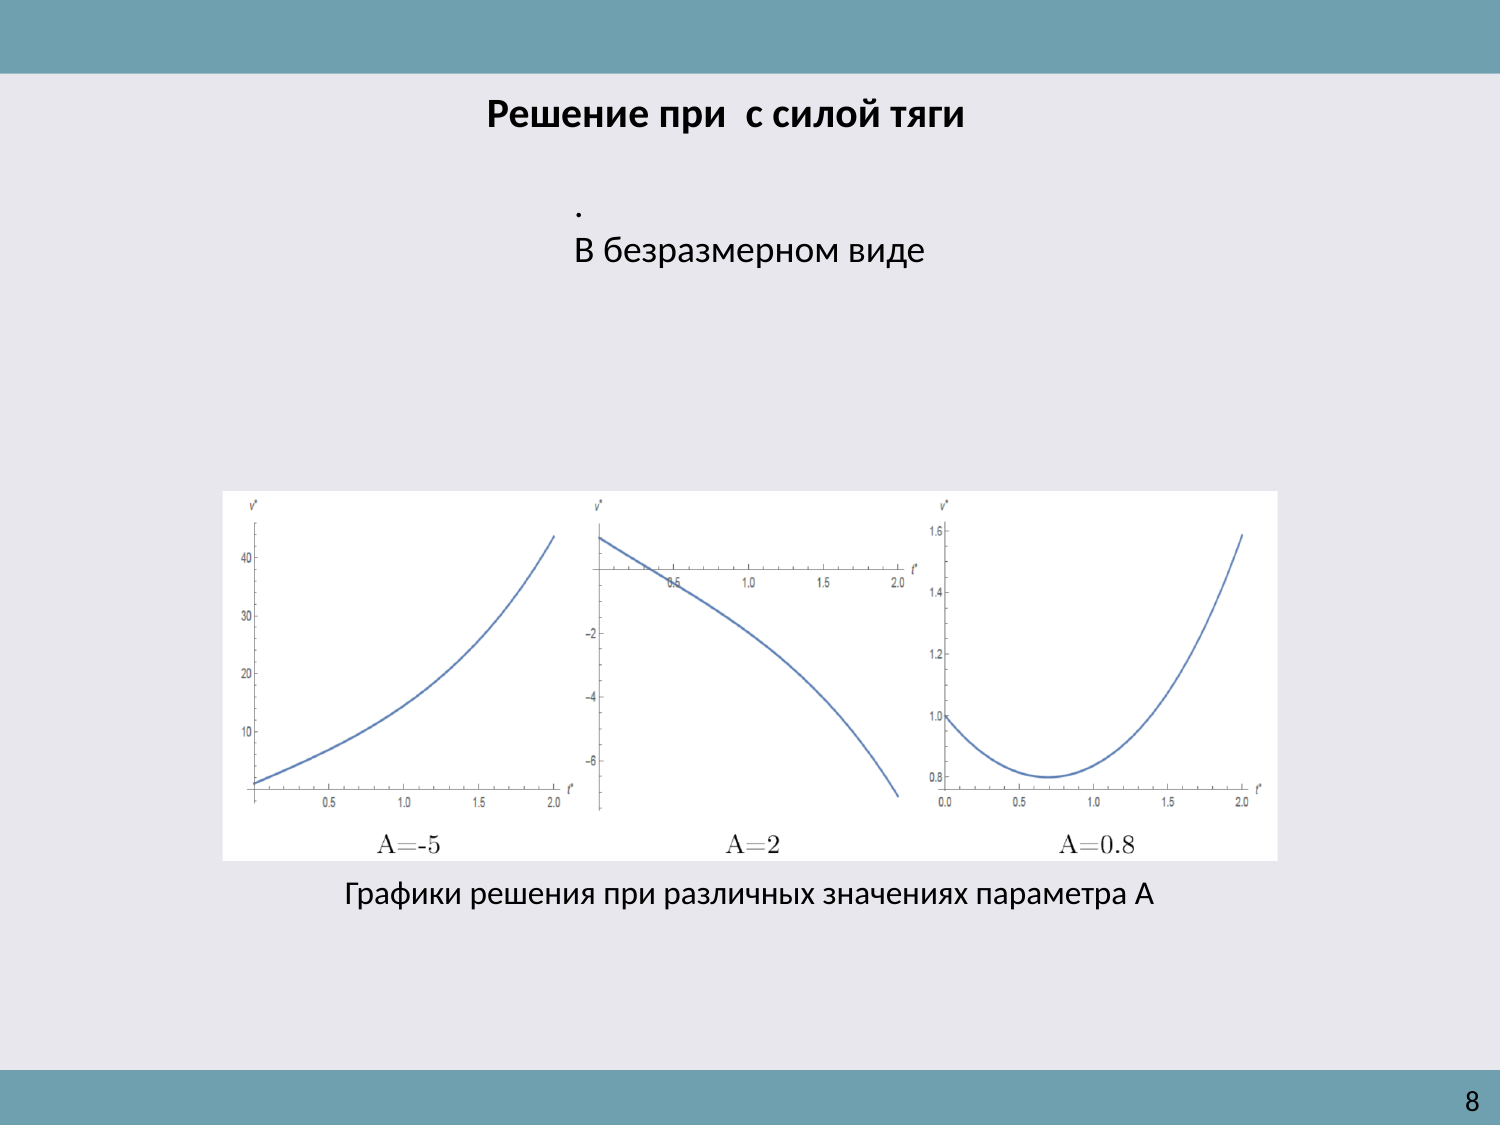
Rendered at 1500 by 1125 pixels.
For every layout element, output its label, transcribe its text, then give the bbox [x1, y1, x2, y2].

picture [0, 1070, 1500, 1125]
text_box 8 [1450, 1074, 1500, 1125]
picture [222, 491, 1278, 862]
text_box Графики решения при различных значениях параметра A [249, 869, 1251, 919]
